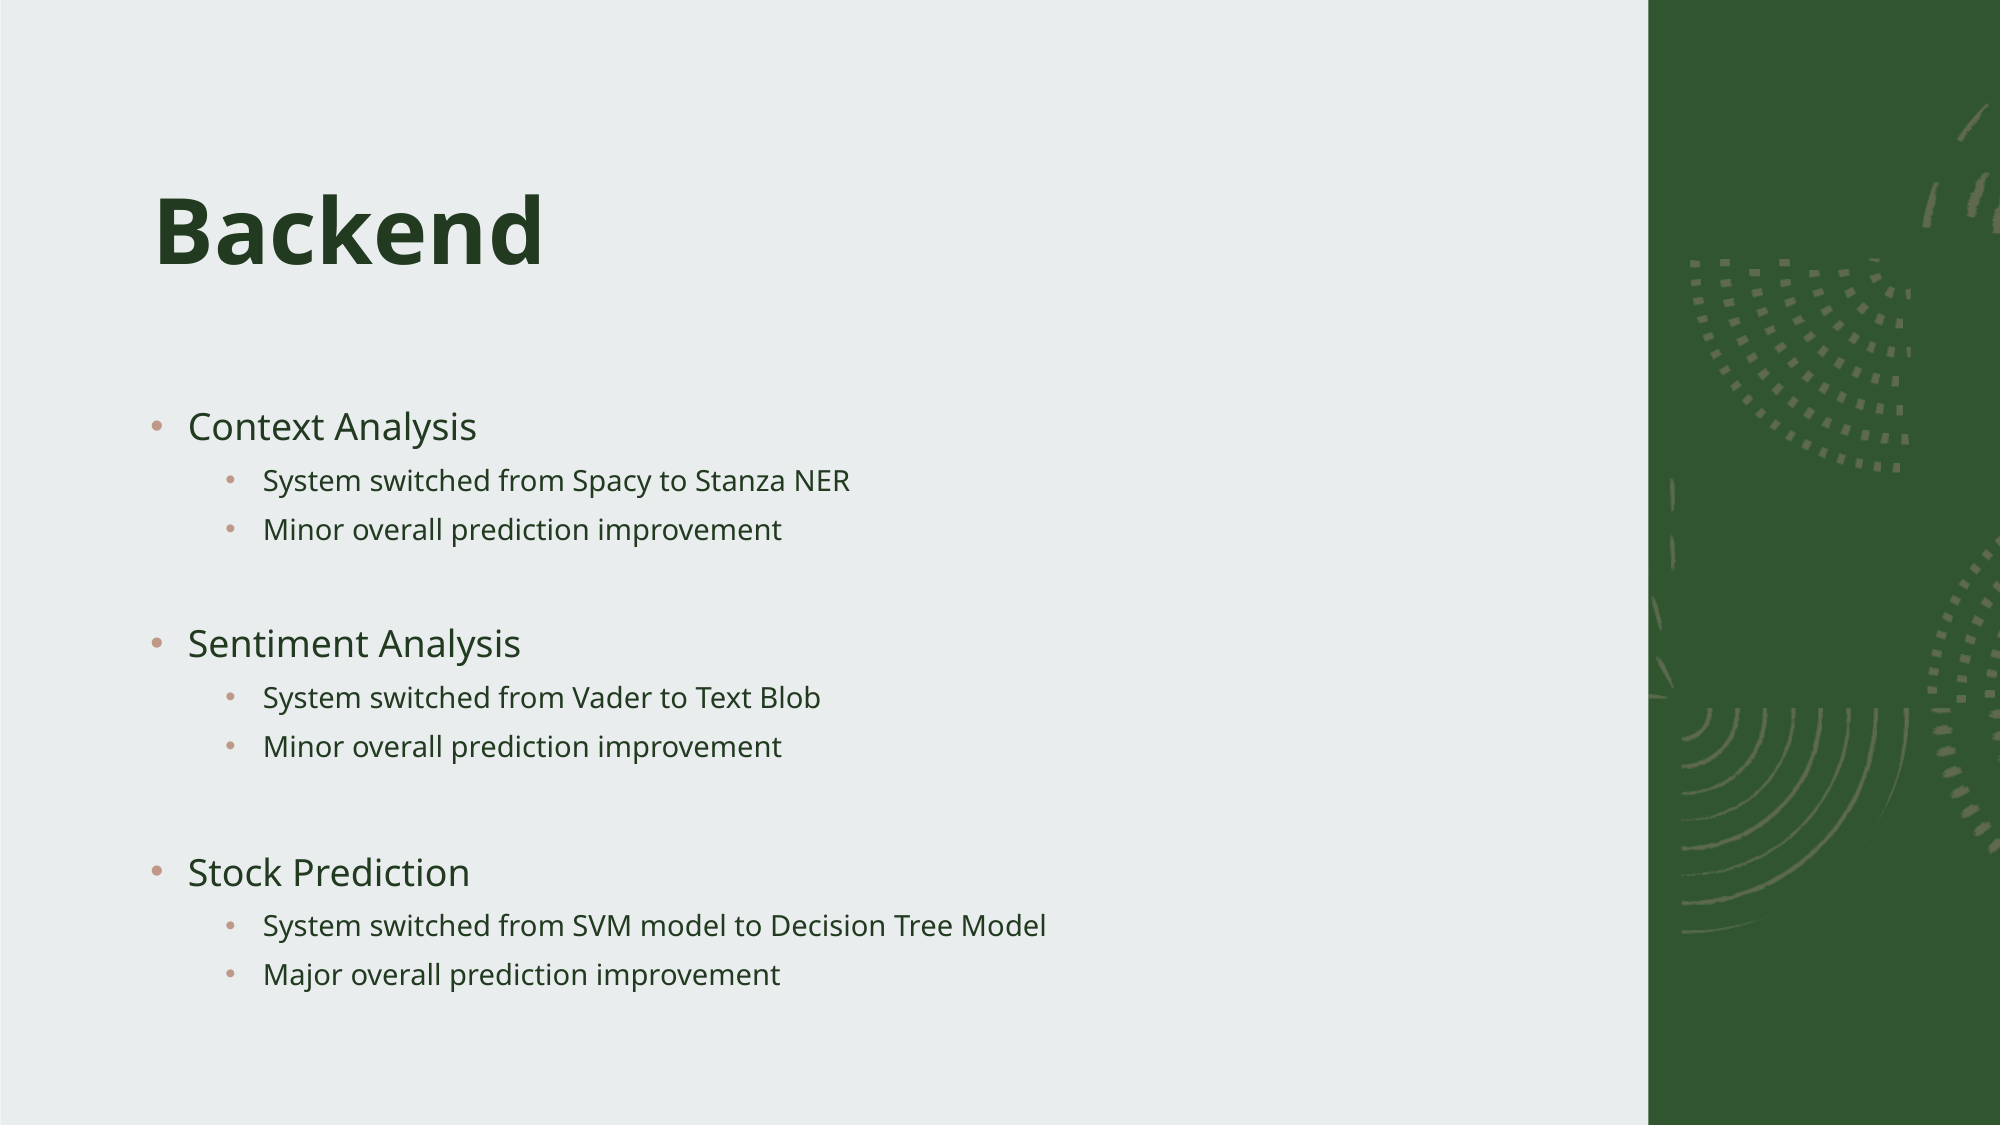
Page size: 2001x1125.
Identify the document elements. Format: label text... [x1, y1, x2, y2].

text_box [1647, 0, 2000, 1125]
list Context Analysis System switched from Spacy to Stanza NER Minor overall prediction improvement Sentiment Analysis System switched from Vader to Text Blob Minor overall prediction improvement Stock Prediction System switched from SVM model to Decision Tree Model Major overall prediction improvement [135, 391, 1573, 1088]
title Backend [137, 91, 1575, 365]
text_box [0, 0, 1647, 1125]
